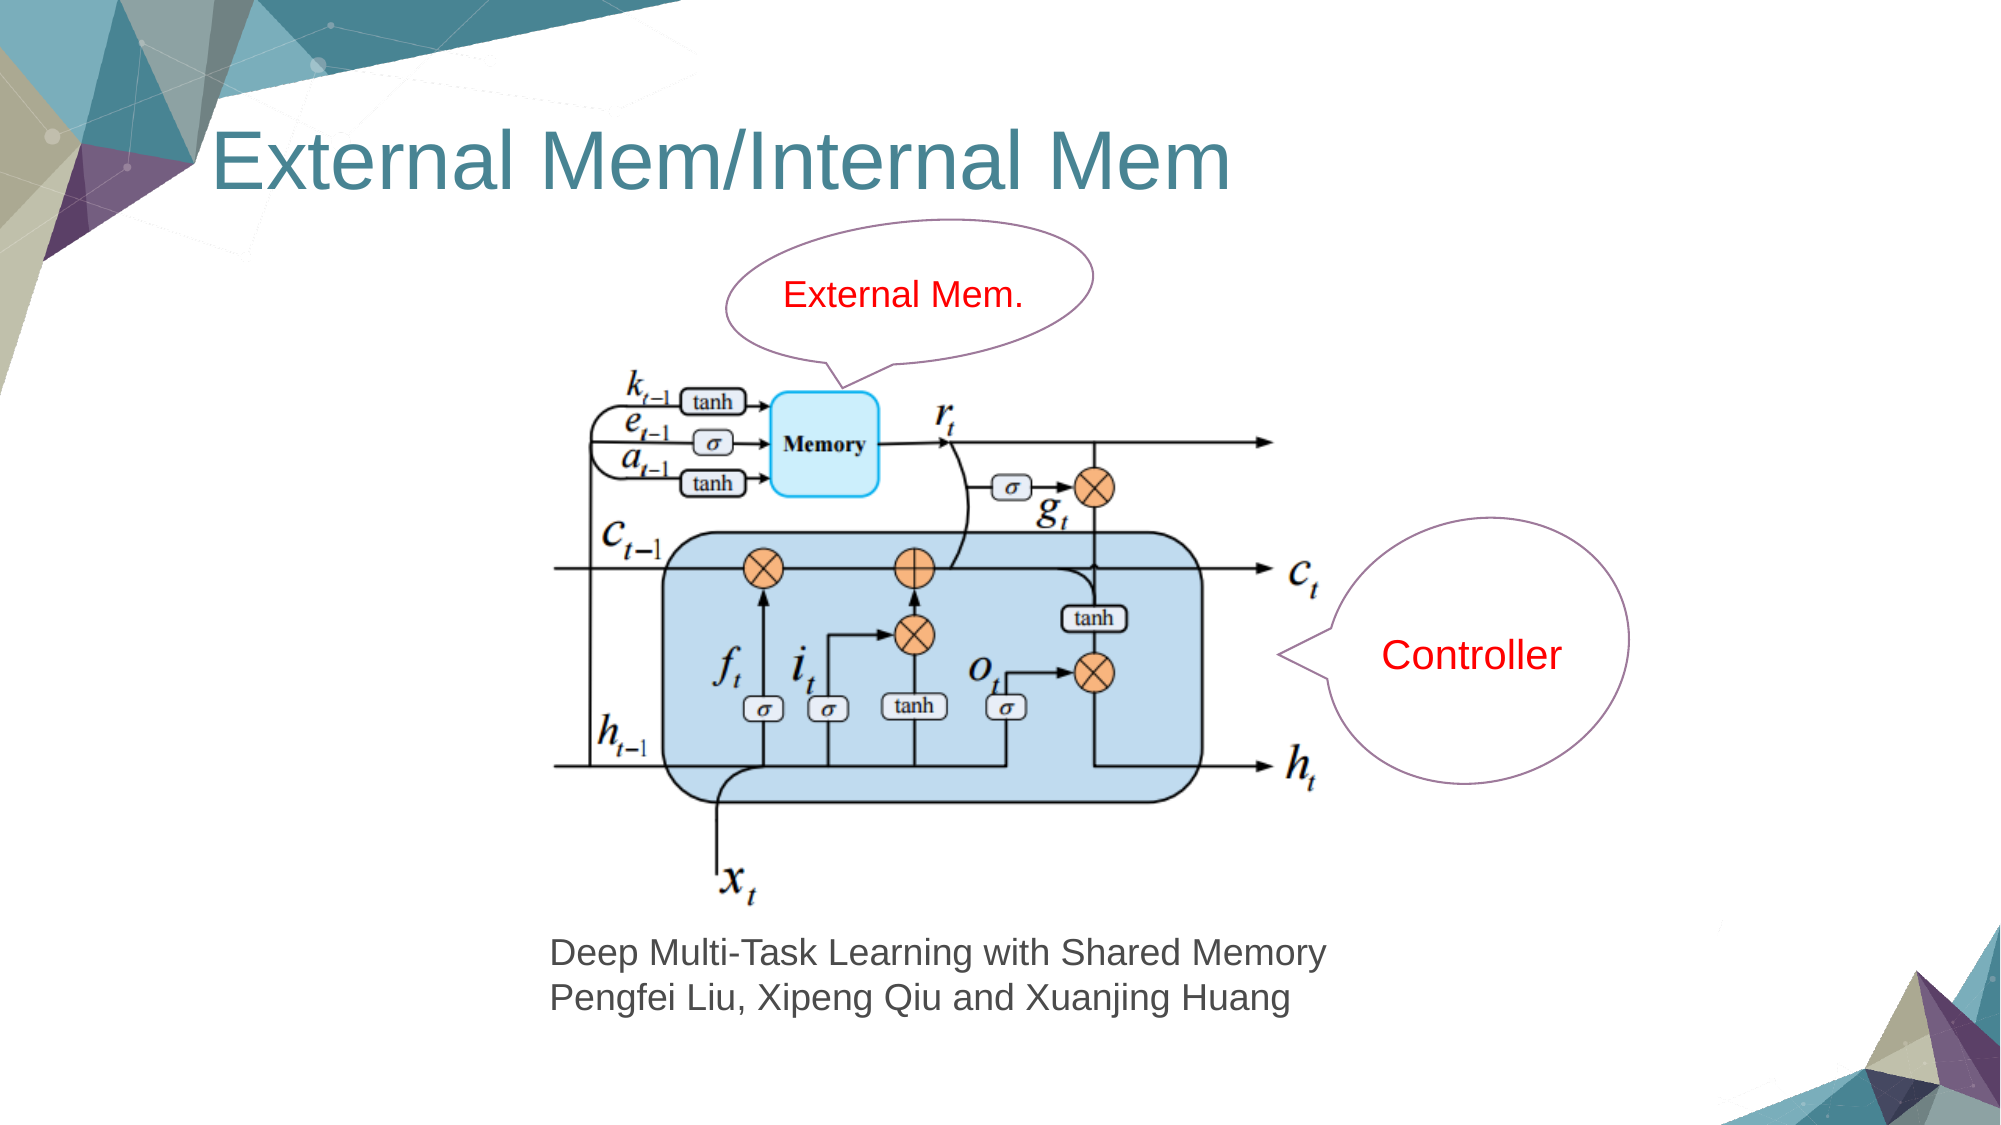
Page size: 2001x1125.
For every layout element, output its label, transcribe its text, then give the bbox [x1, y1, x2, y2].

picture [1717, 920, 2001, 1125]
title External Mem/Internal Mem [195, 89, 1805, 236]
text_box Deep Multi-Task Learning with Shared Memory Pengfei Liu, Xipeng Qiu and Xuanjing Huang [534, 920, 1805, 1026]
picture [0, 0, 1367, 922]
text_box [725, 218, 1095, 339]
text_box [1367, 516, 1631, 785]
text_box External Mem. [768, 262, 1052, 323]
text_box Controller [1367, 620, 1592, 686]
